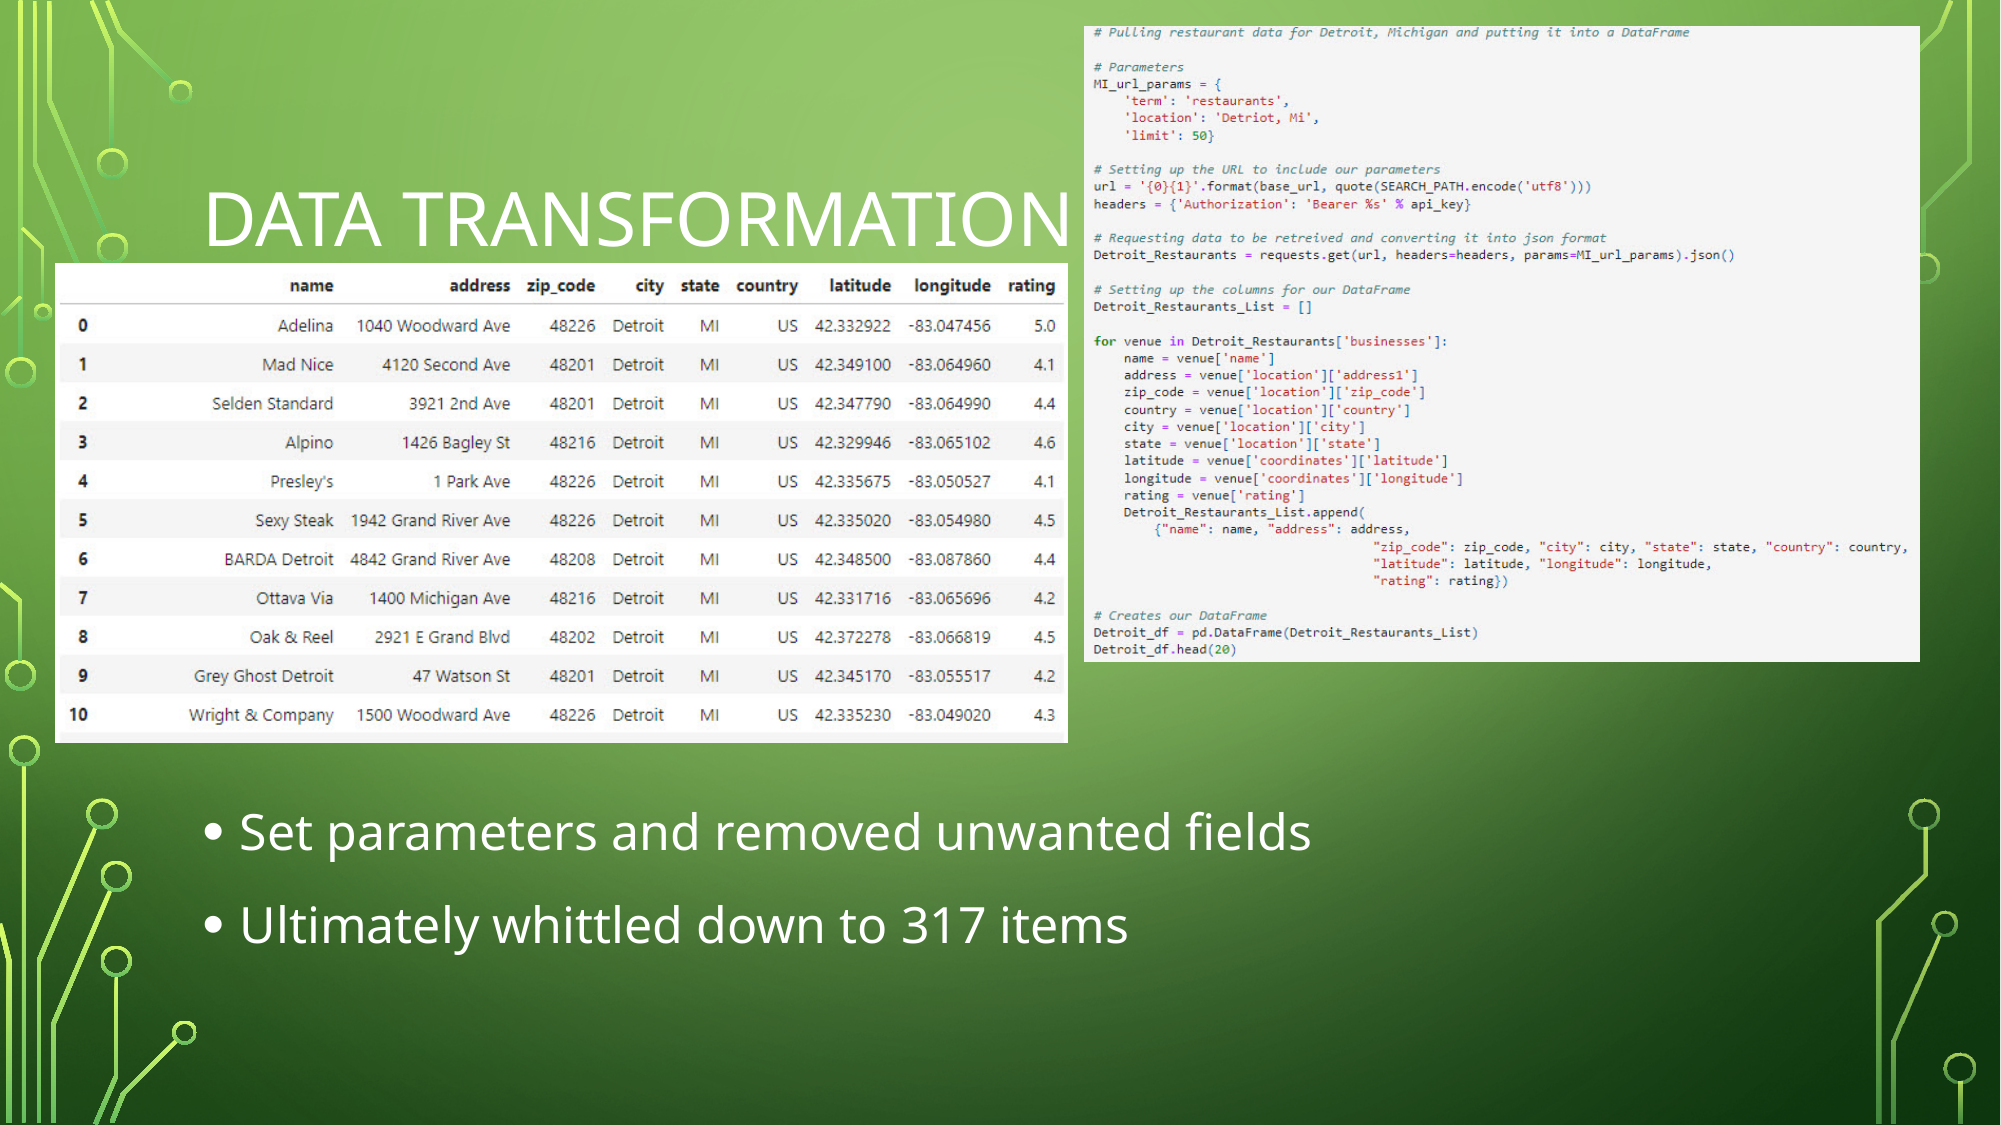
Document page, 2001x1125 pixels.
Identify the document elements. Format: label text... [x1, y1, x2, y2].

picture [55, 263, 1068, 743]
picture [1083, 25, 1920, 662]
title Data Transformation [187, 101, 1083, 344]
list Set parameters and removed unwanted fields Ultimately whittled down to 317 items [187, 781, 1813, 1099]
